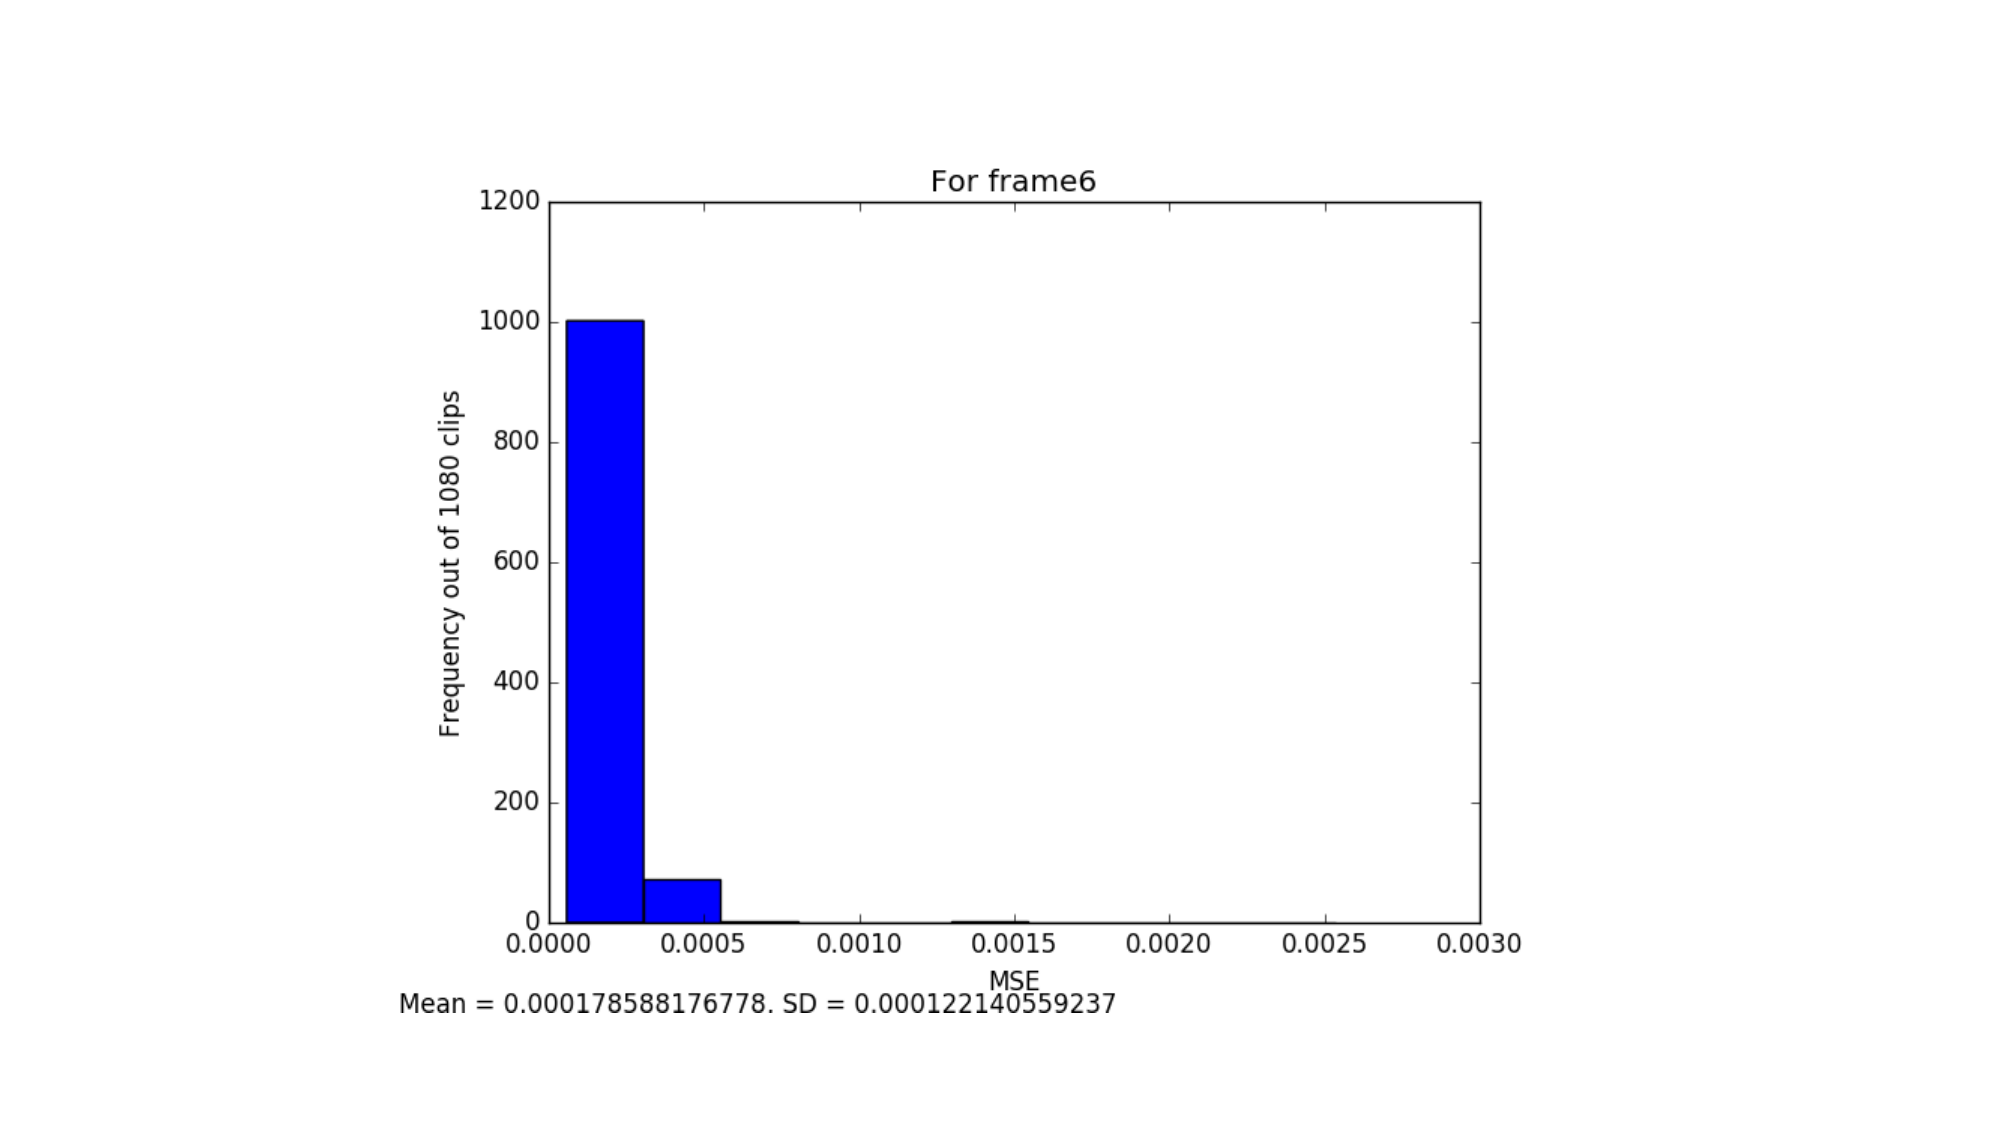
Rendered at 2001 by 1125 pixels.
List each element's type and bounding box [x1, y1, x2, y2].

picture [399, 112, 1600, 1013]
